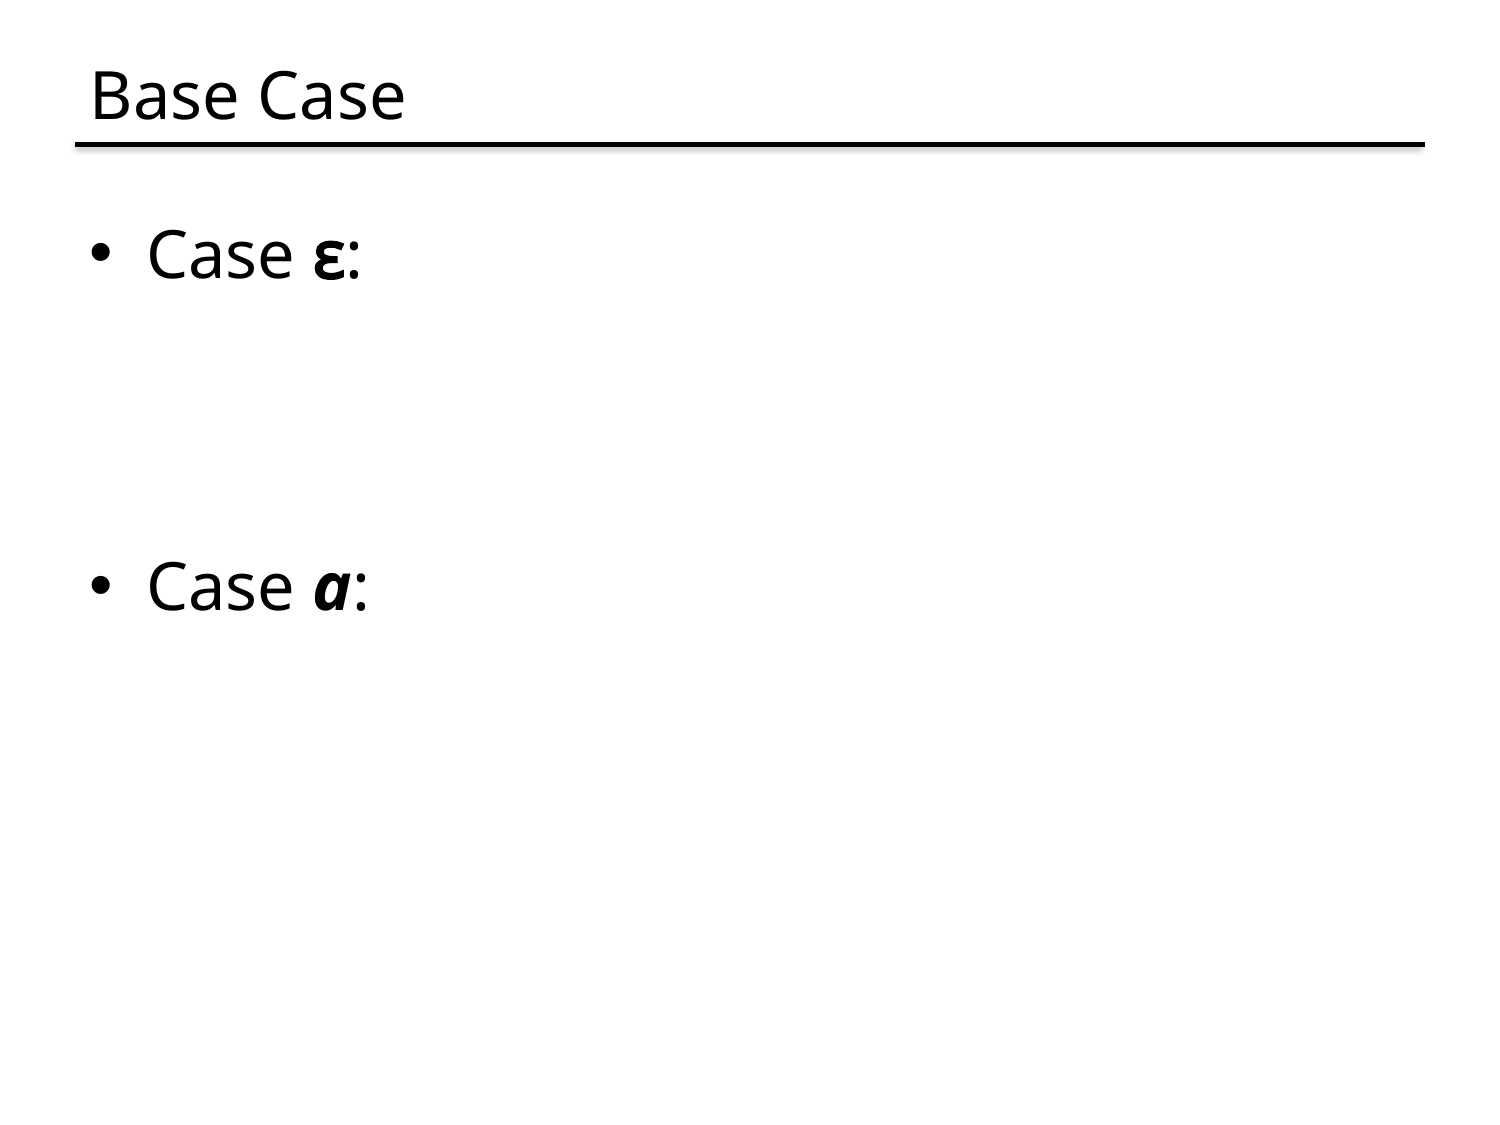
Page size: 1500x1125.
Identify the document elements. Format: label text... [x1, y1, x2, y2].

list Case ɛ: Case a: [75, 204, 1425, 1048]
title Base Case [75, 45, 1425, 145]
